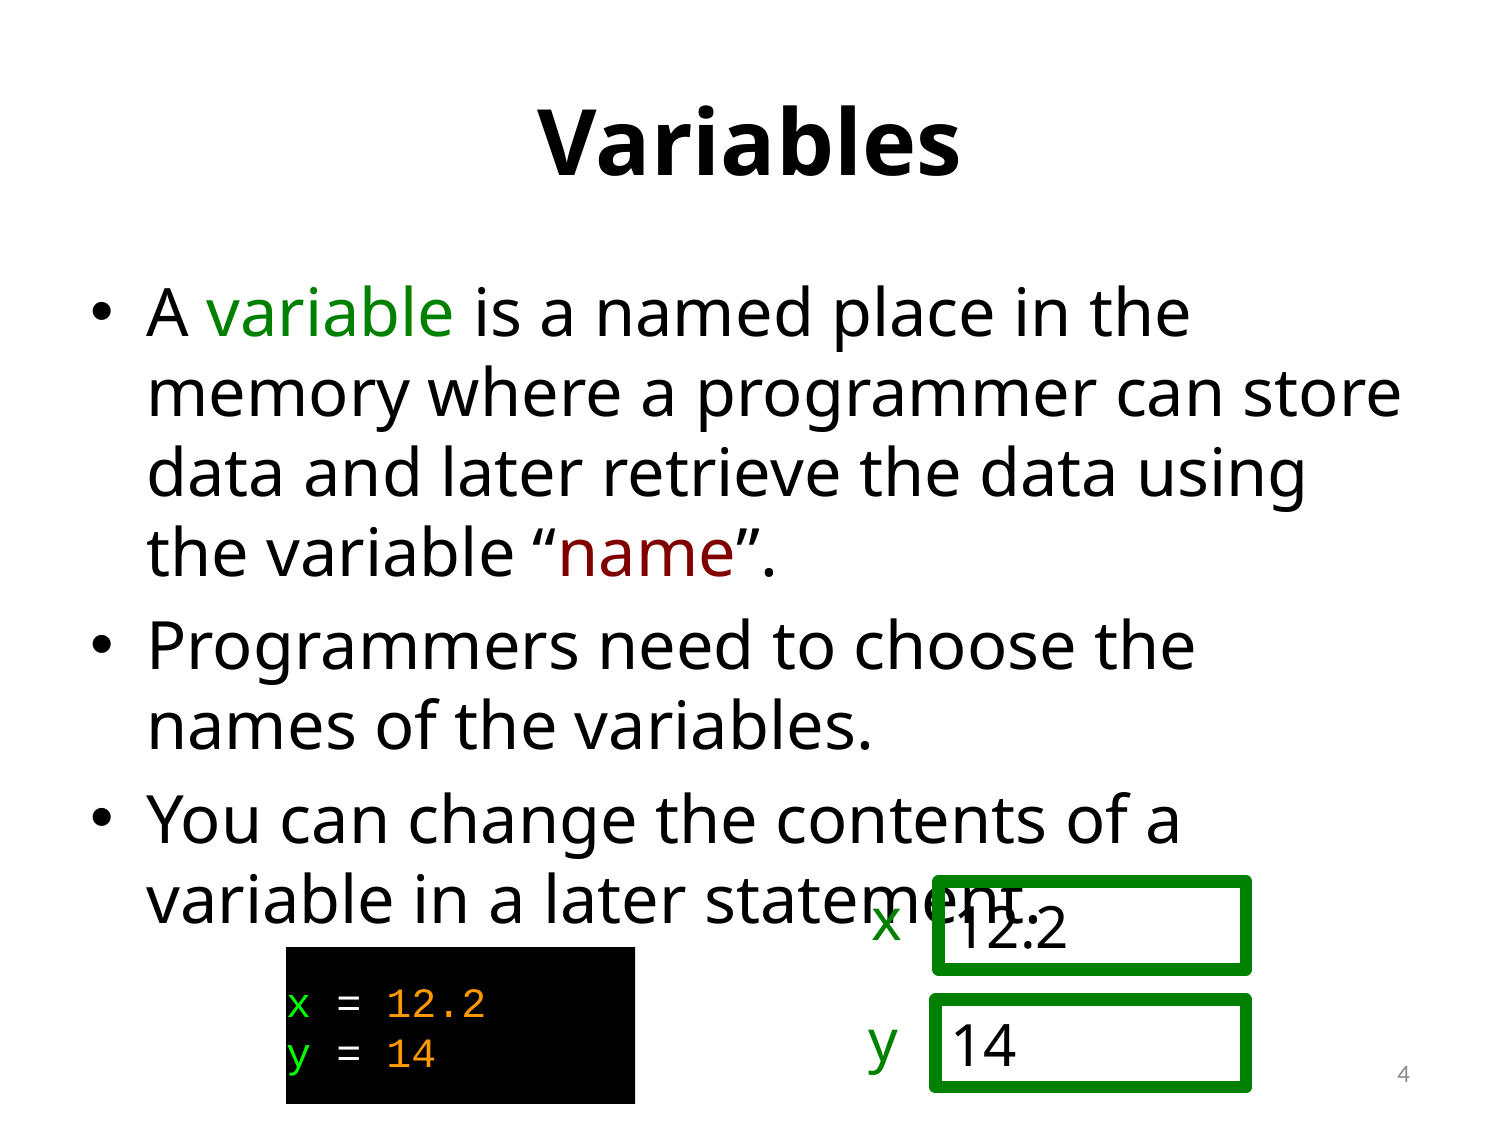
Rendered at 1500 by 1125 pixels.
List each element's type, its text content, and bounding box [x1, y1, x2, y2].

text_box 12.2 [938, 881, 1247, 970]
text_box 14 [935, 999, 1247, 1088]
text_box x [868, 881, 905, 953]
text_box x = 12.2 y = 14 [286, 947, 636, 1104]
list A variable is a named place in the memory where a programmer can store data and later retrieve the data using the variable “name”. Programmers need to choose the names of the variables. You can change the contents of a variable in a later statement. [75, 262, 1425, 1005]
slide_number 4 [1074, 1042, 1425, 1103]
text_box y [867, 1002, 901, 1074]
title Variables [75, 45, 1425, 233]
